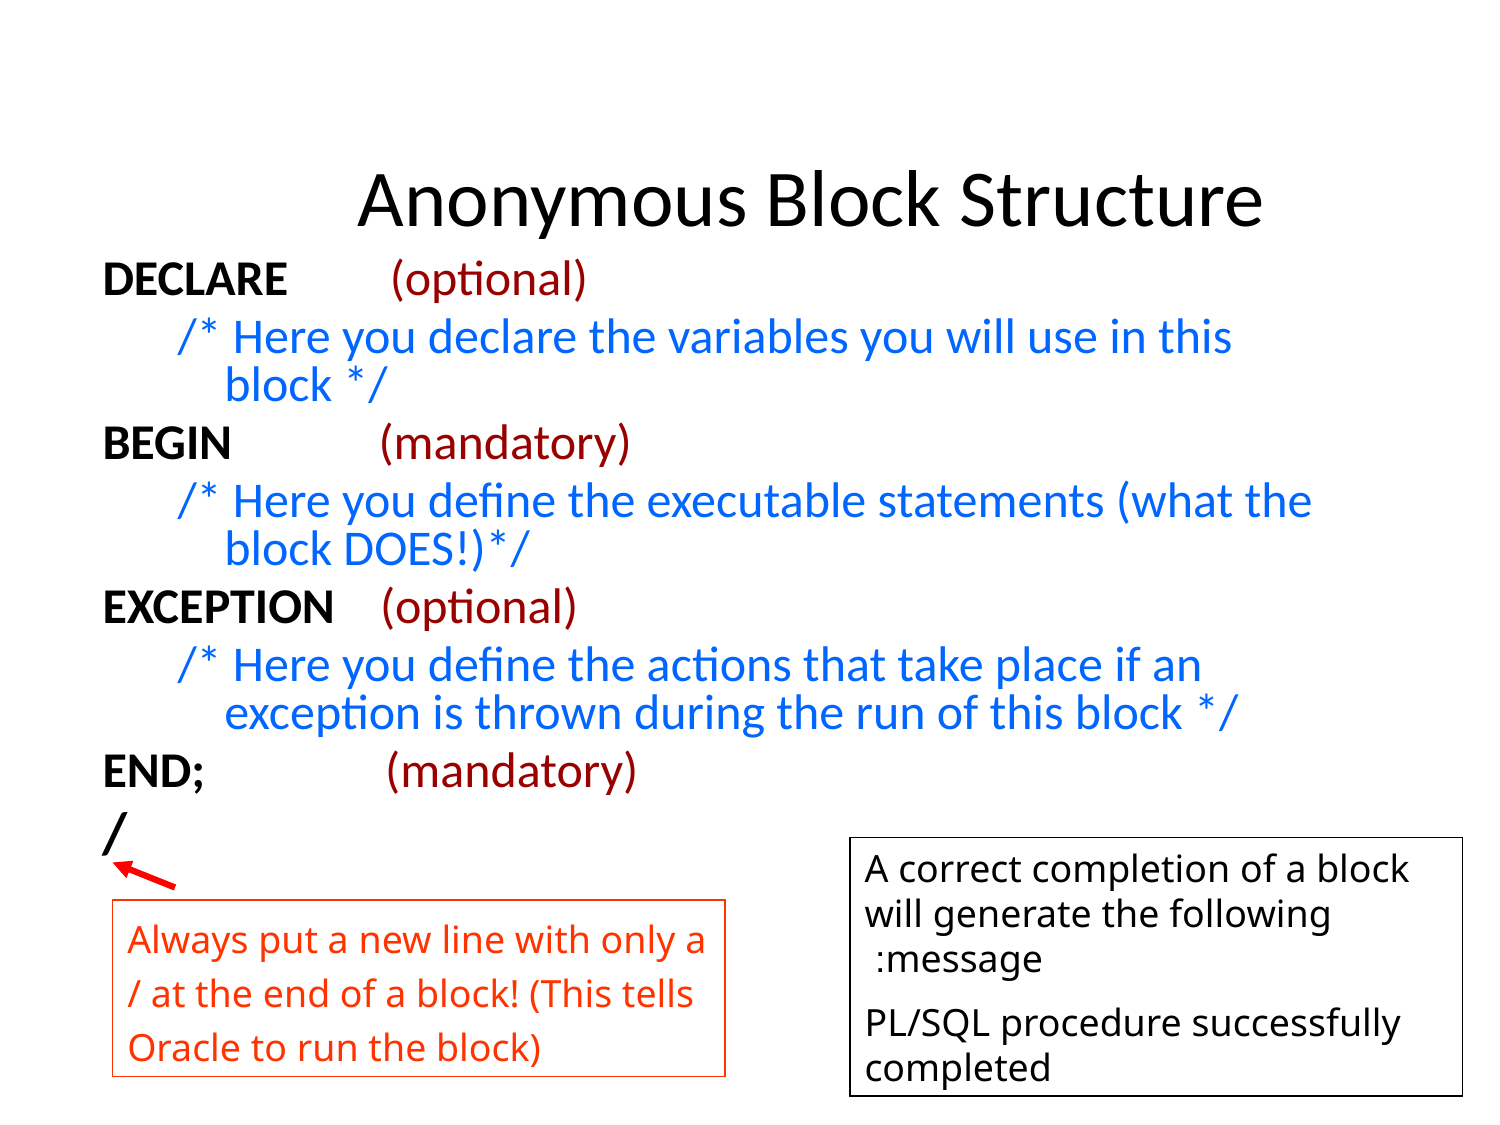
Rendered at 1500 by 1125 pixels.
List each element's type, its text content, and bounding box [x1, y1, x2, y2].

text_box A correct completion of a block will generate the following message: PL/SQL procedure successfully completed [849, 837, 1463, 1096]
text_box Always put a new line with only a / at the end of a block! (This tells Oracle to run the block) [112, 899, 725, 1077]
list DECLARE (optional) /* Here you declare the variables you will use in this block */ BEGIN (mandatory) /* Here you define the executable statements (what the block DOES!)*/ EXCEPTION (optional) /* Here you define the actions that take place if an exception is thrown during the run of this block */ END; (mandatory) / [87, 249, 1362, 925]
text_box [112, 861, 176, 888]
title Anonymous Block Structure [174, 137, 1450, 250]
